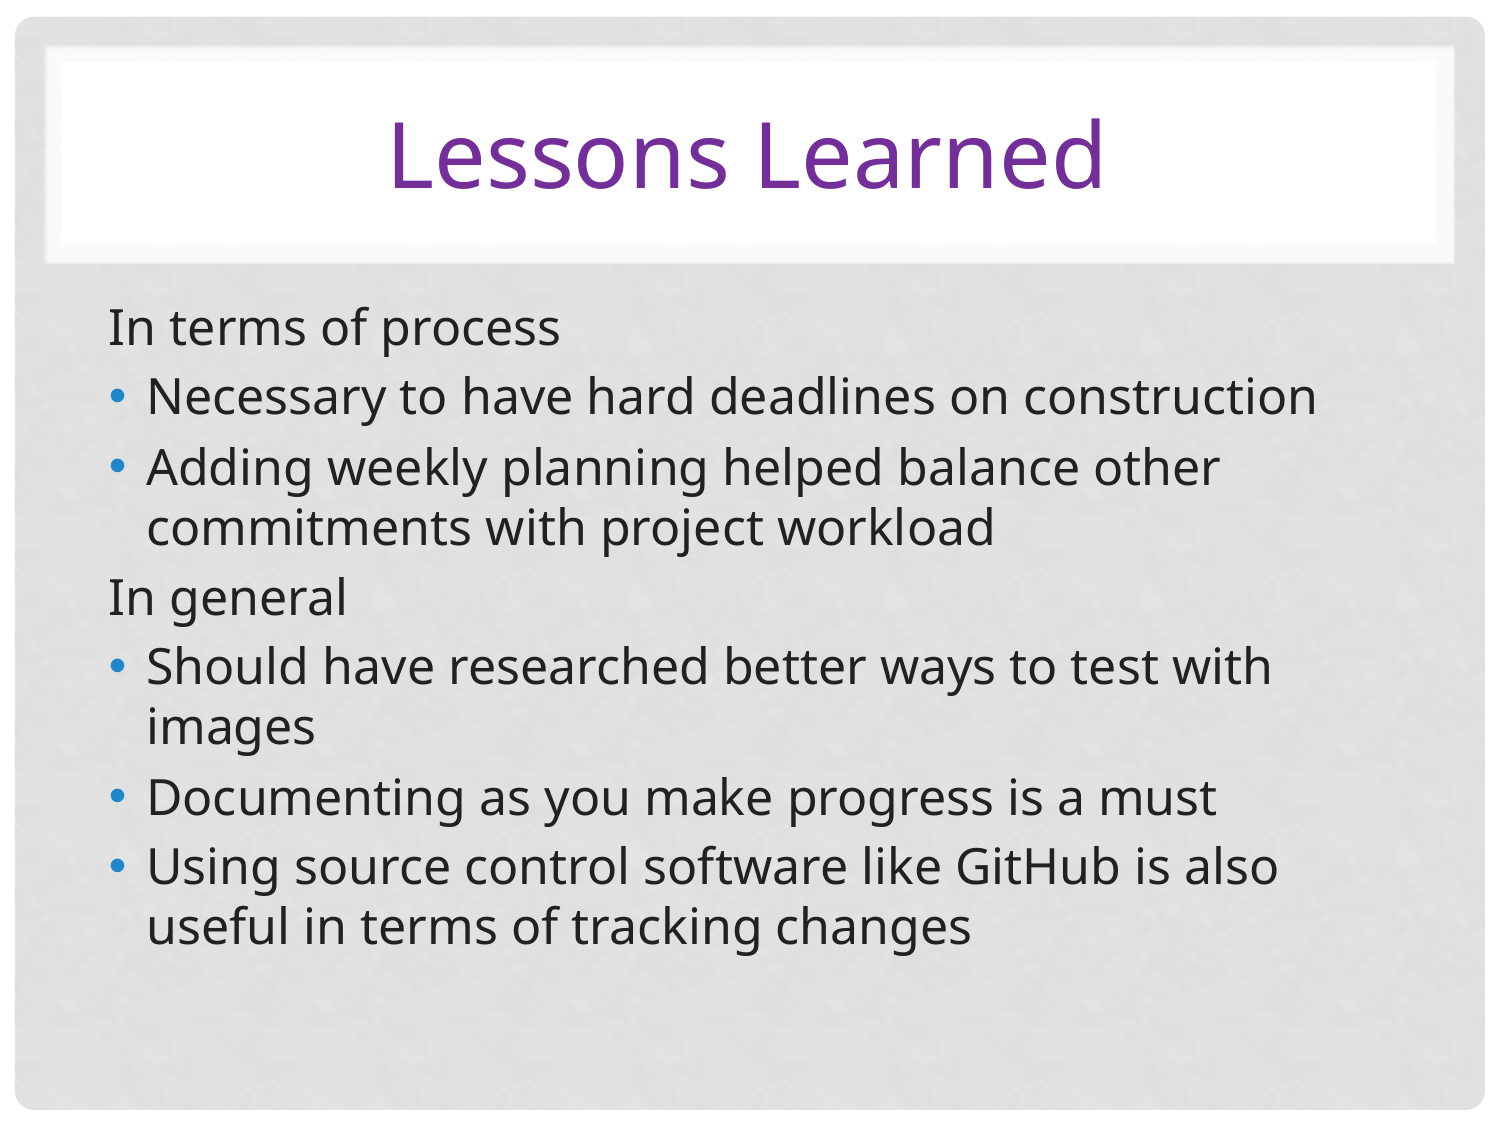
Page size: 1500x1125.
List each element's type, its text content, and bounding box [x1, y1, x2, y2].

list In terms of process Necessary to have hard deadlines on construction Adding weekly planning helped balance other commitments with project workload In general Should have researched better ways to test with images Documenting as you make progress is a must Using source control software like GitHub is also useful in terms of tracking changes [75, 287, 1425, 1005]
title Lessons Learned [69, 66, 1425, 238]
